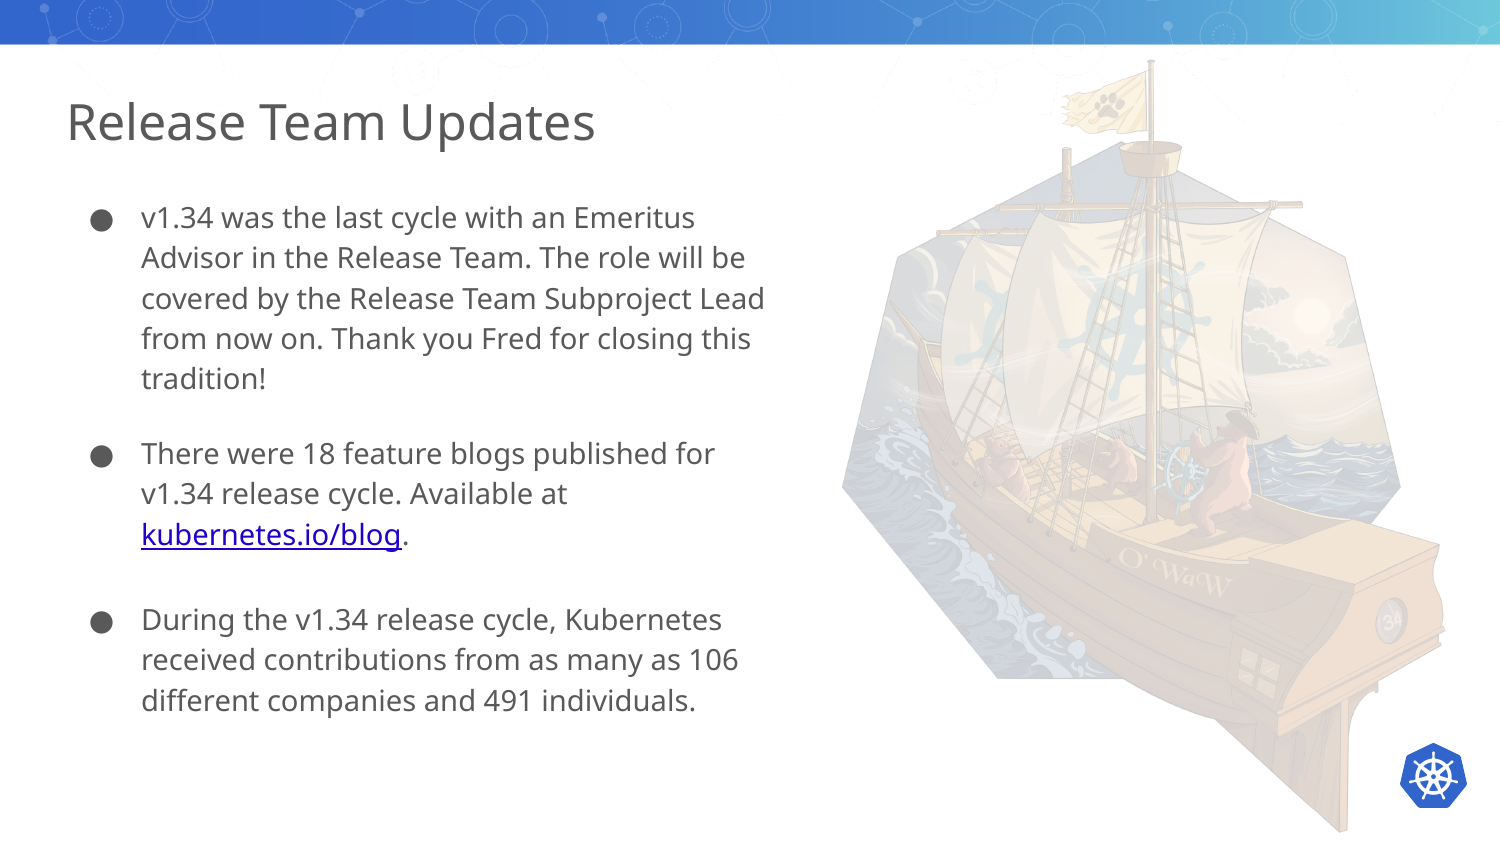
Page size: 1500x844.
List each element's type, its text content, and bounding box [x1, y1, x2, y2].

picture [0, 0, 1500, 844]
title Release Team Updates [51, 72, 1449, 167]
list v1.34 was the last cycle with an Emeritus Advisor in the Release Team. The role will be covered by the Release Team Subproject Lead from now on. Thank you Fred for closing this tradition! There were 18 feature blogs published for v1.34 release cycle. Available at kubernetes.io/blog. During the v1.34 release cycle, Kubernetes received contributions from as many as 106 different companies and 491 individuals. [51, 179, 805, 822]
